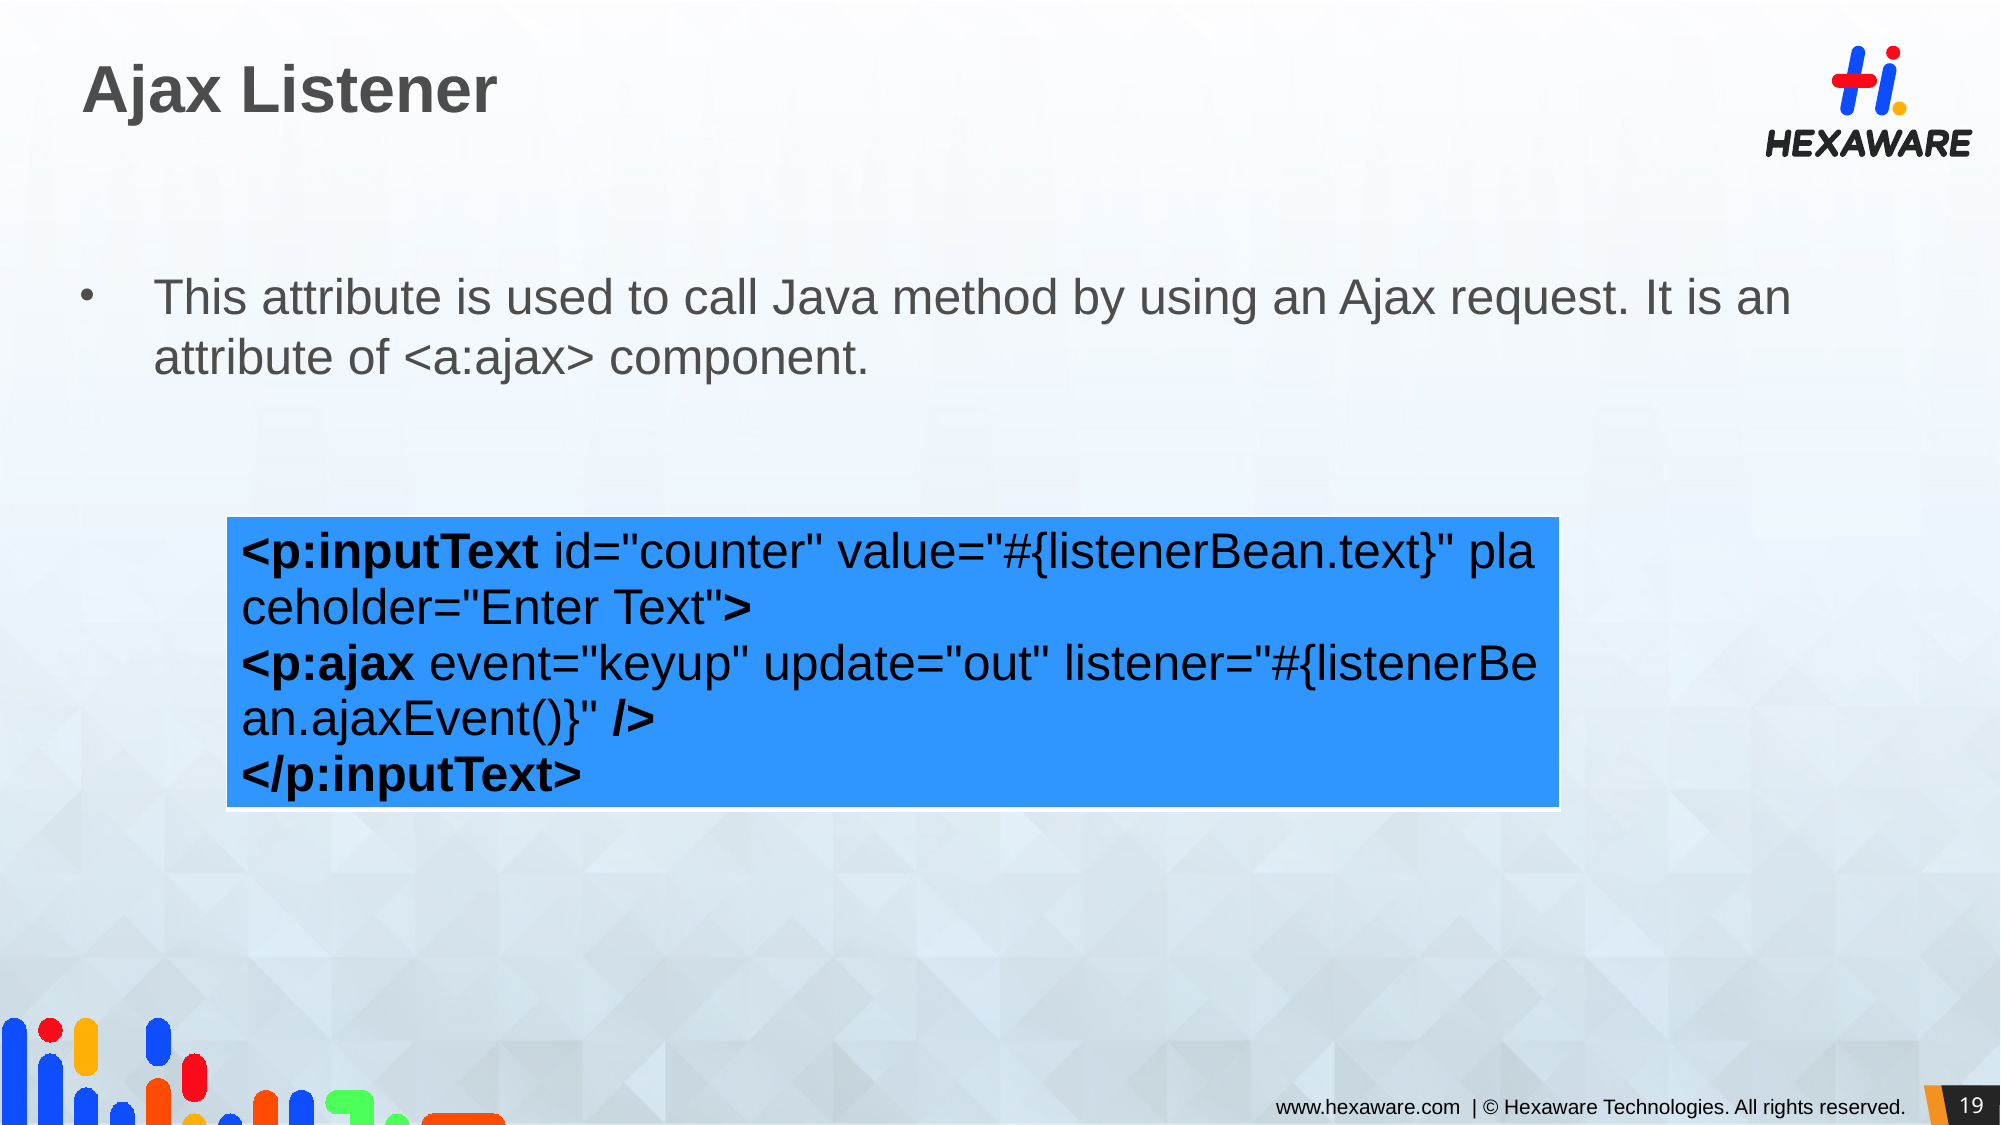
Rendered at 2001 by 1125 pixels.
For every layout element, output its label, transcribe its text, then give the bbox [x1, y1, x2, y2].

list This attribute is used to call Java method by using an Ajax request. It is an attribute of <a:ajax> component. [67, 258, 1933, 1062]
title Ajax Listener [70, 35, 1521, 136]
picture [0, 0, 2001, 1125]
table_header <p:inputText id="counter" value="#{listenerBean.text}" placeholder="Enter Text"> <p:ajax event="keyup" update="out" listener="#{listenerBean.ajaxEvent()}" /> </p:inputText> [227, 517, 1559, 807]
